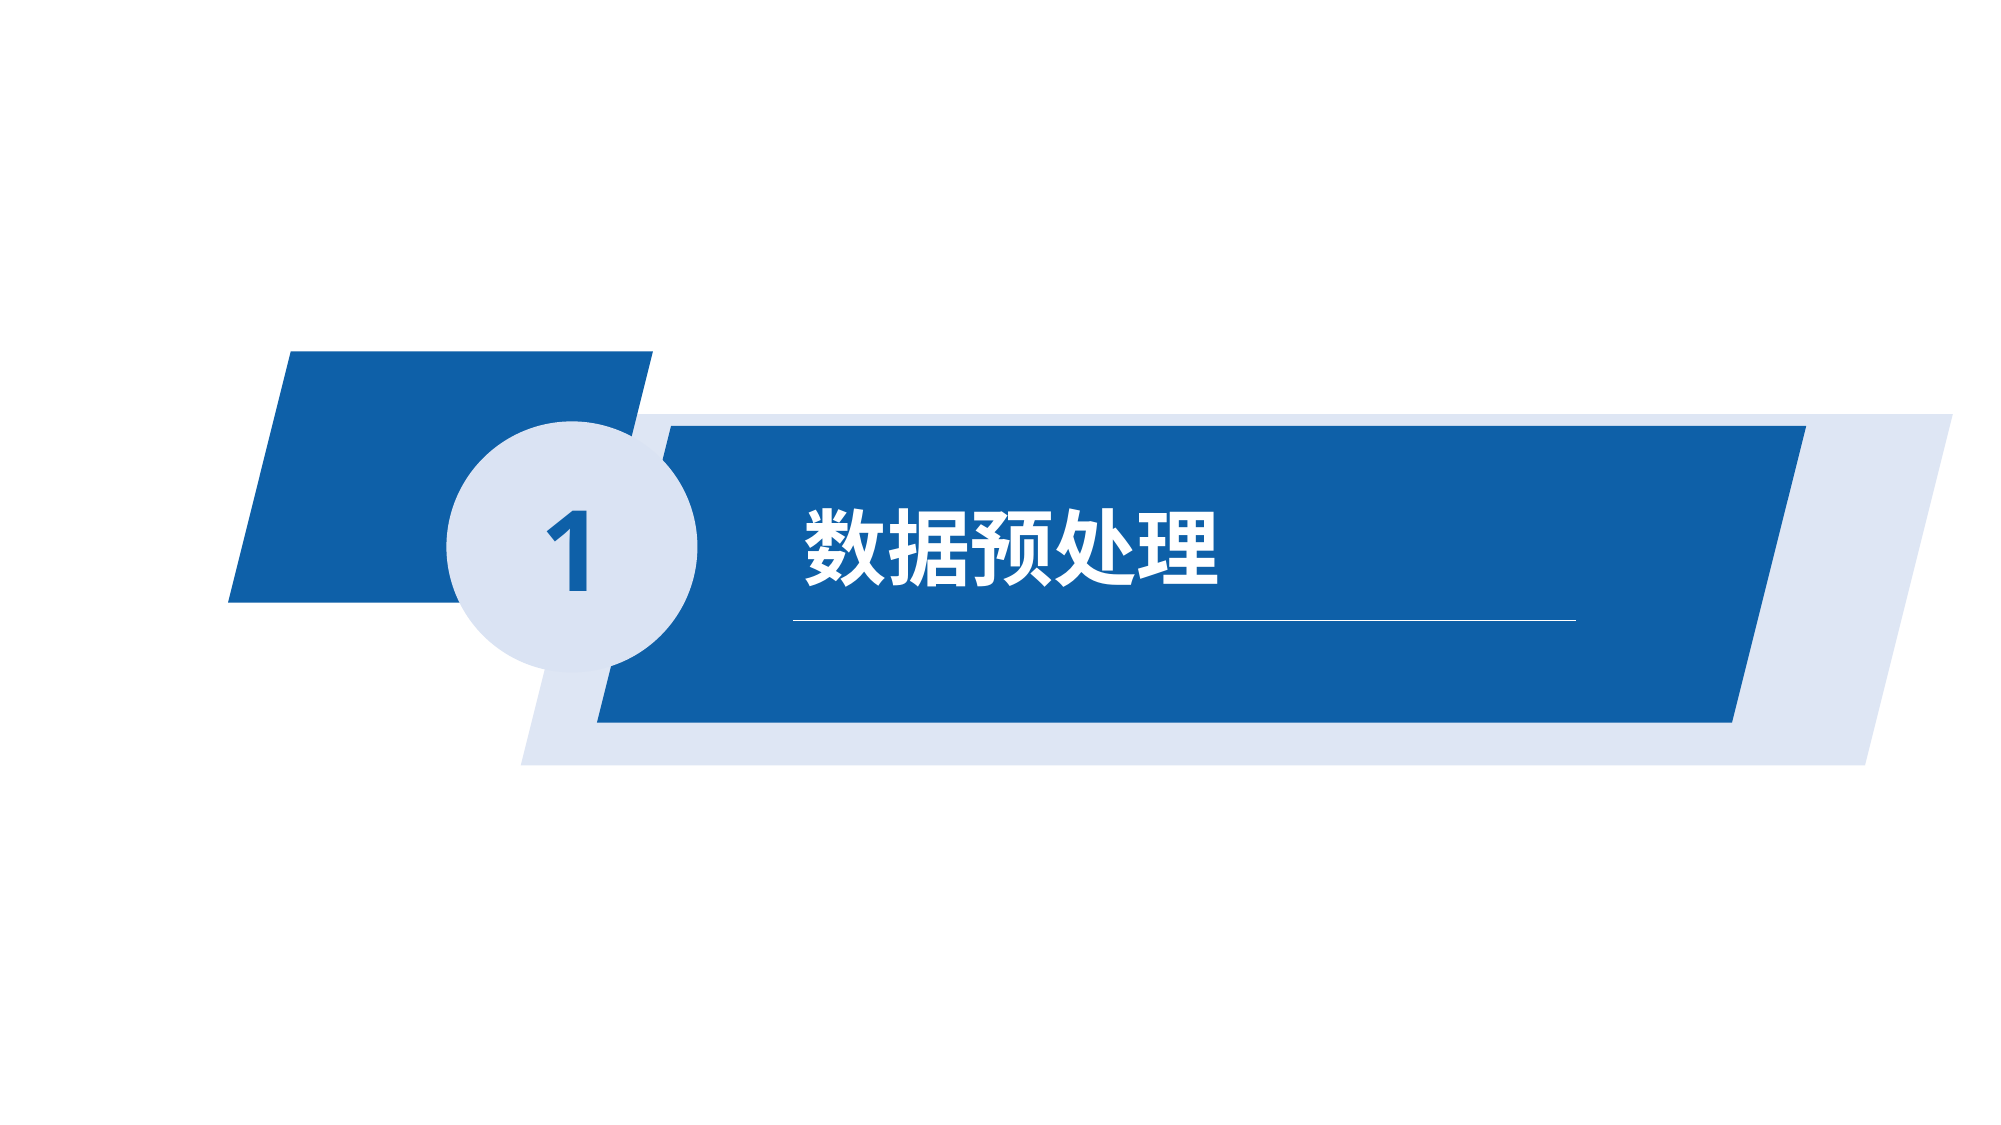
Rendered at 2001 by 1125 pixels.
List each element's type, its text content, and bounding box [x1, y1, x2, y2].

text_box 数据预处理 [792, 490, 1644, 602]
text_box [226, 350, 655, 604]
text_box 1 [529, 473, 691, 620]
text_box [519, 413, 1955, 767]
text_box [595, 424, 1808, 724]
text_box [691, 504, 699, 590]
text_box [445, 420, 676, 674]
